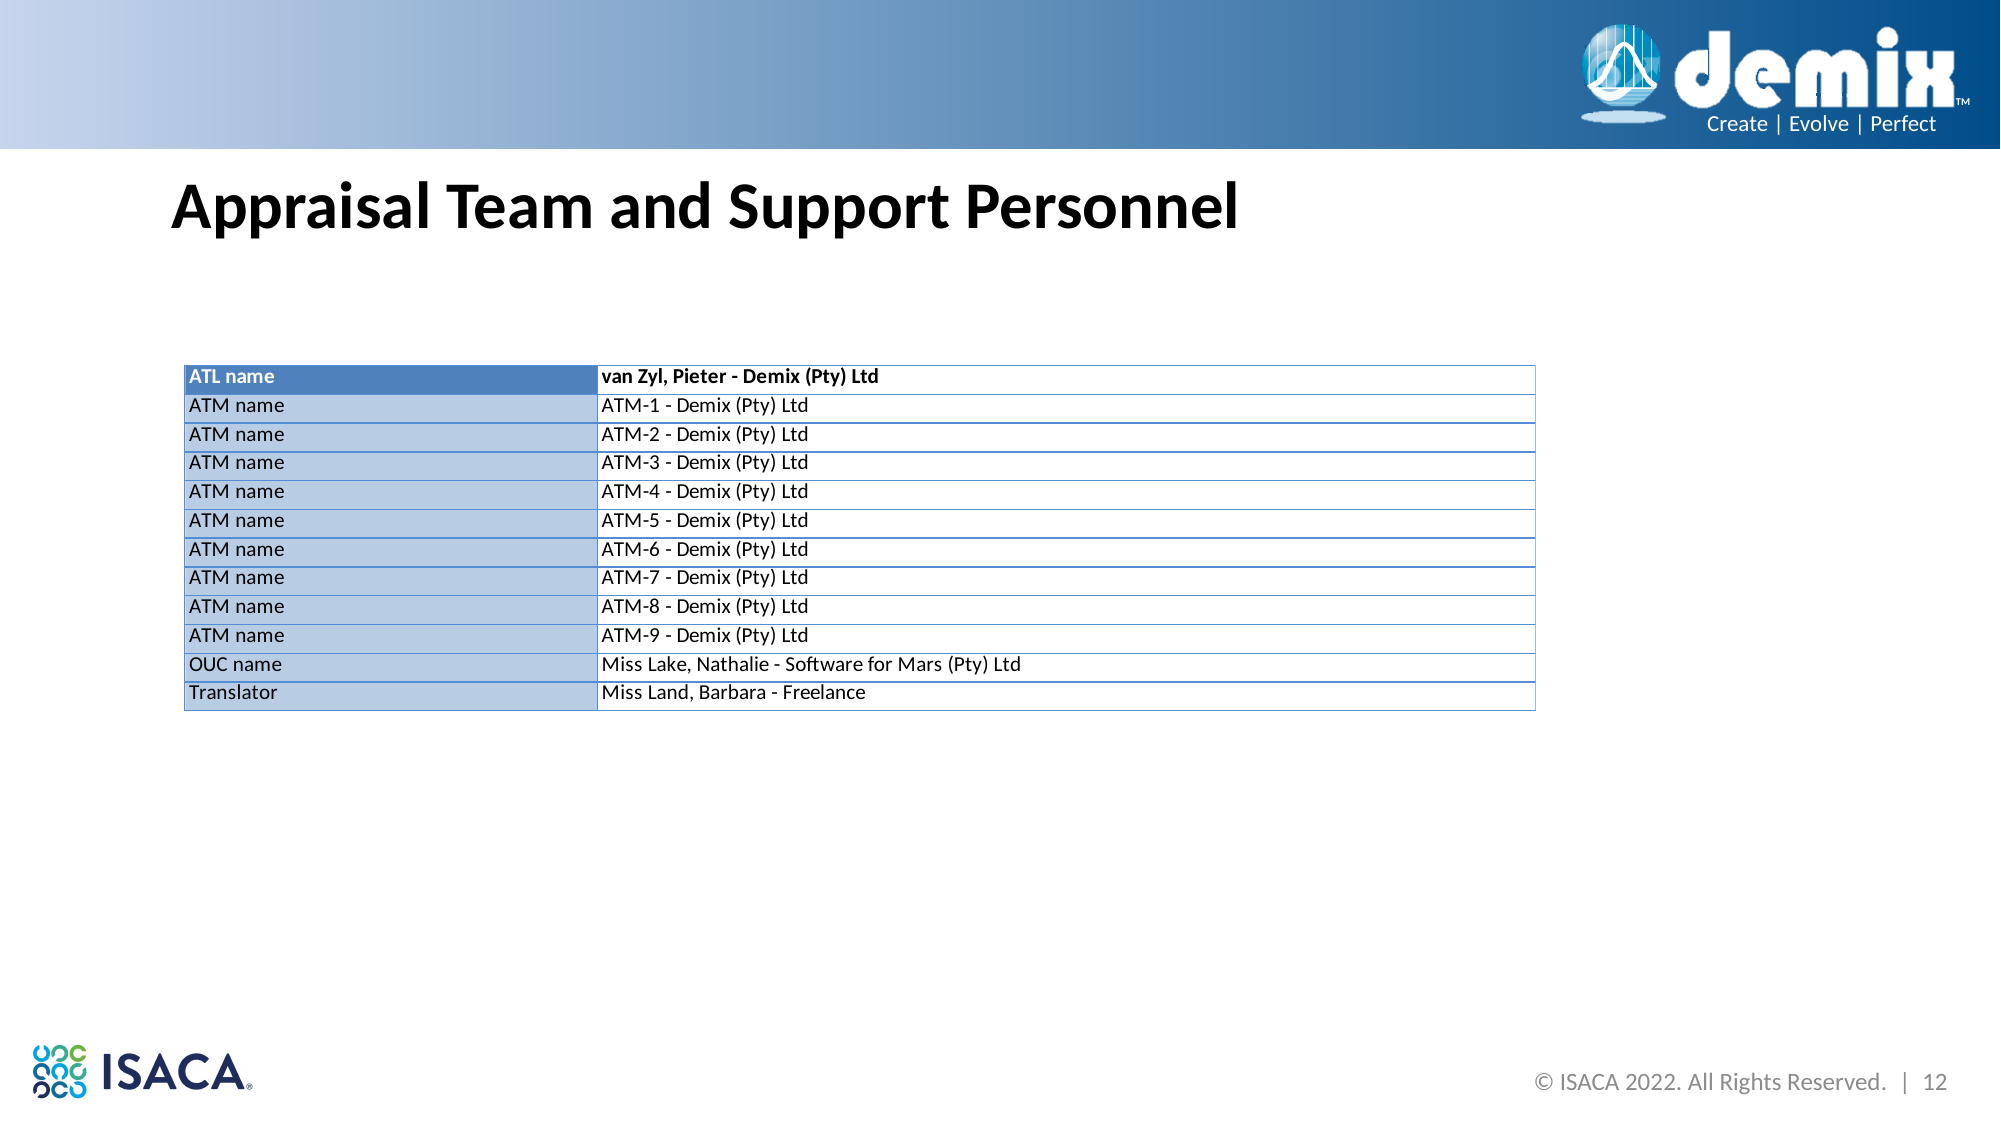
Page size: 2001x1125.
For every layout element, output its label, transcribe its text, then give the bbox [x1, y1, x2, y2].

picture [1549, 3, 2000, 153]
picture [29, 1043, 255, 1103]
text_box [184, 365, 1537, 712]
title Appraisal Team and Support Personnel [156, 157, 1863, 257]
